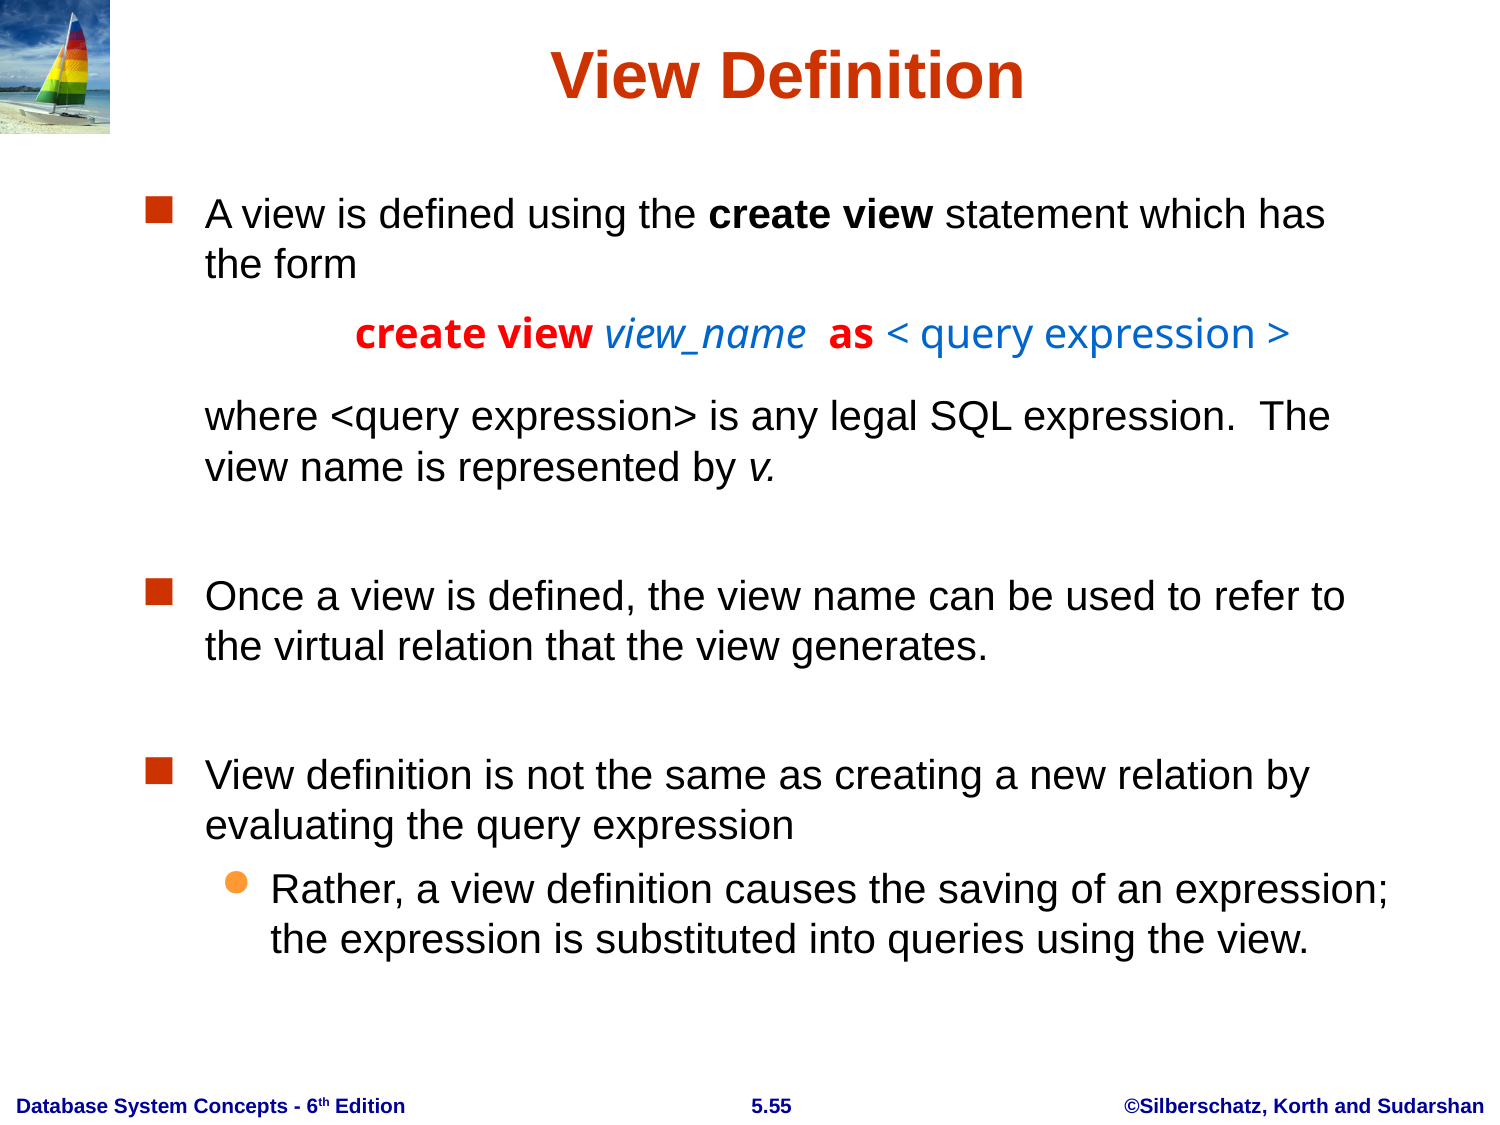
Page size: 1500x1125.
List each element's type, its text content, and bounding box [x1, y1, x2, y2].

list A view is defined using the create view statement which has the form create view view_name as < query expression > where <query expression> is any legal SQL expression. The view name is represented by v. Once a view is defined, the view name can be used to refer to the virtual relation that the view generates. View definition is not the same as creating a new relation by evaluating the query expression Rather, a view definition causes the saving of an expression; the expression is substituted into queries using the view. [133, 179, 1407, 979]
picture [0, 0, 110, 134]
title View Definition [125, 18, 1452, 120]
